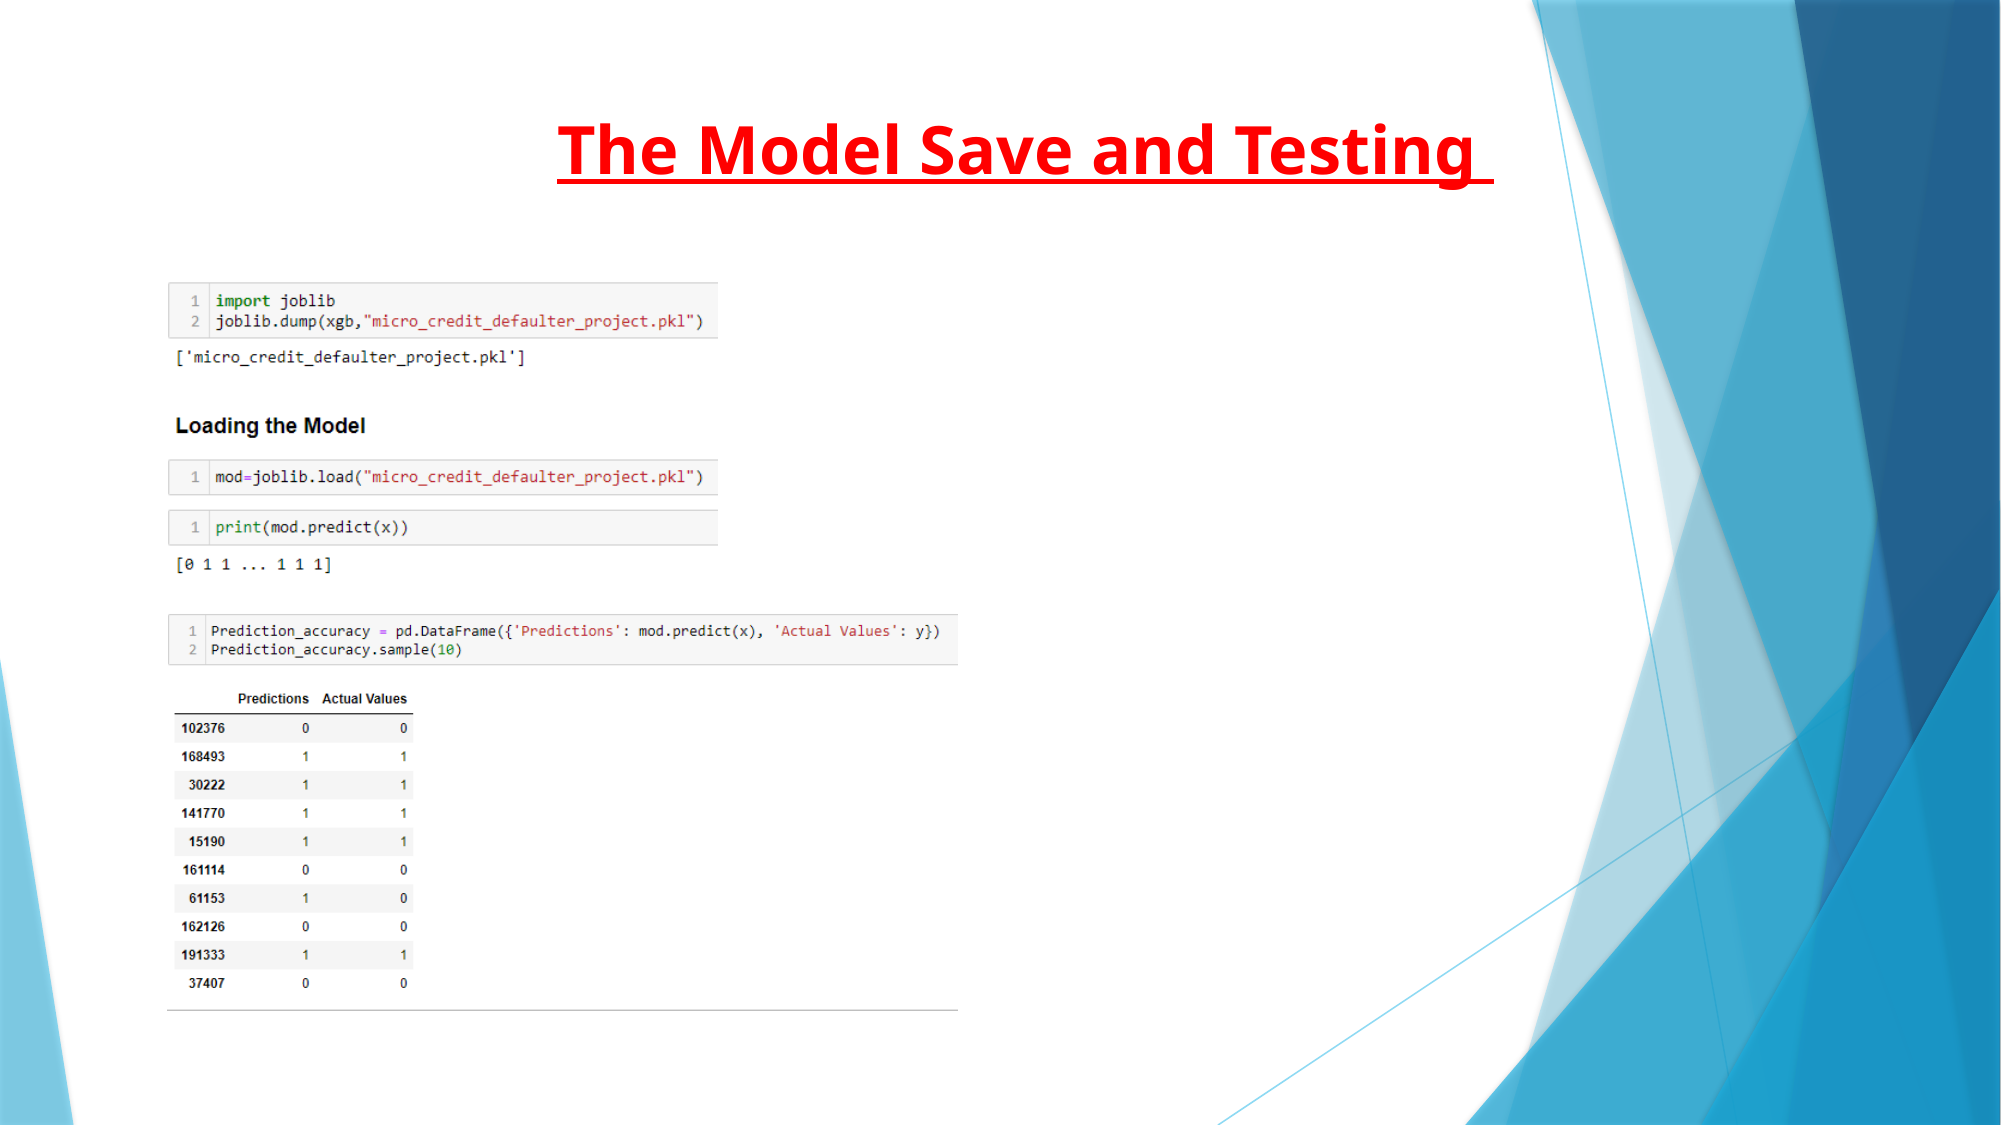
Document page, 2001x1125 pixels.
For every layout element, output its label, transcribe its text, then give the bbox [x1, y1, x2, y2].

title The Model Save and Testing [111, 99, 1972, 1105]
picture [167, 273, 719, 579]
picture [167, 601, 958, 1014]
